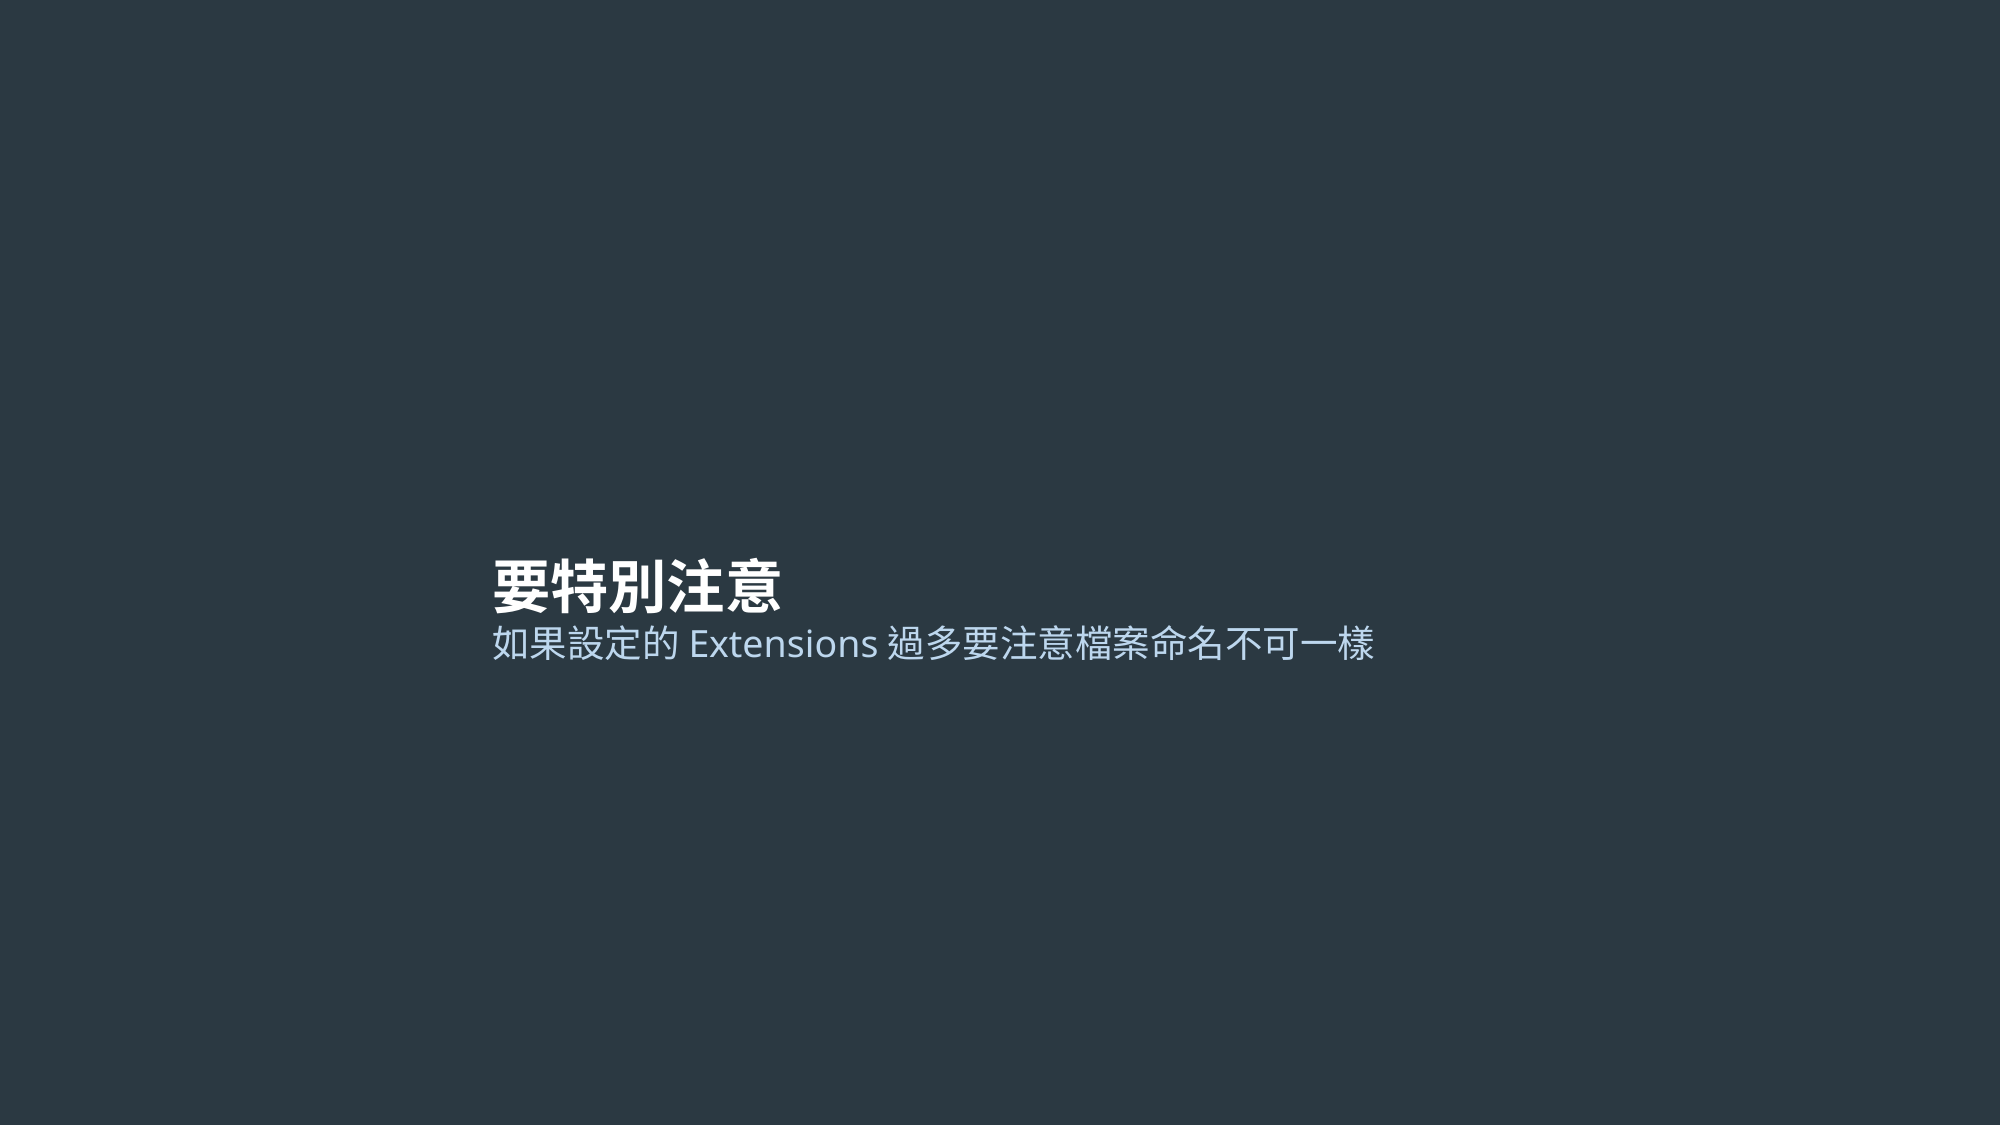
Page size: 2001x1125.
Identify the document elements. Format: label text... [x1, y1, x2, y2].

text_box 要特別注意 如果設定的Extensions過多要注意檔案命名不可一樣 [477, 542, 1613, 673]
